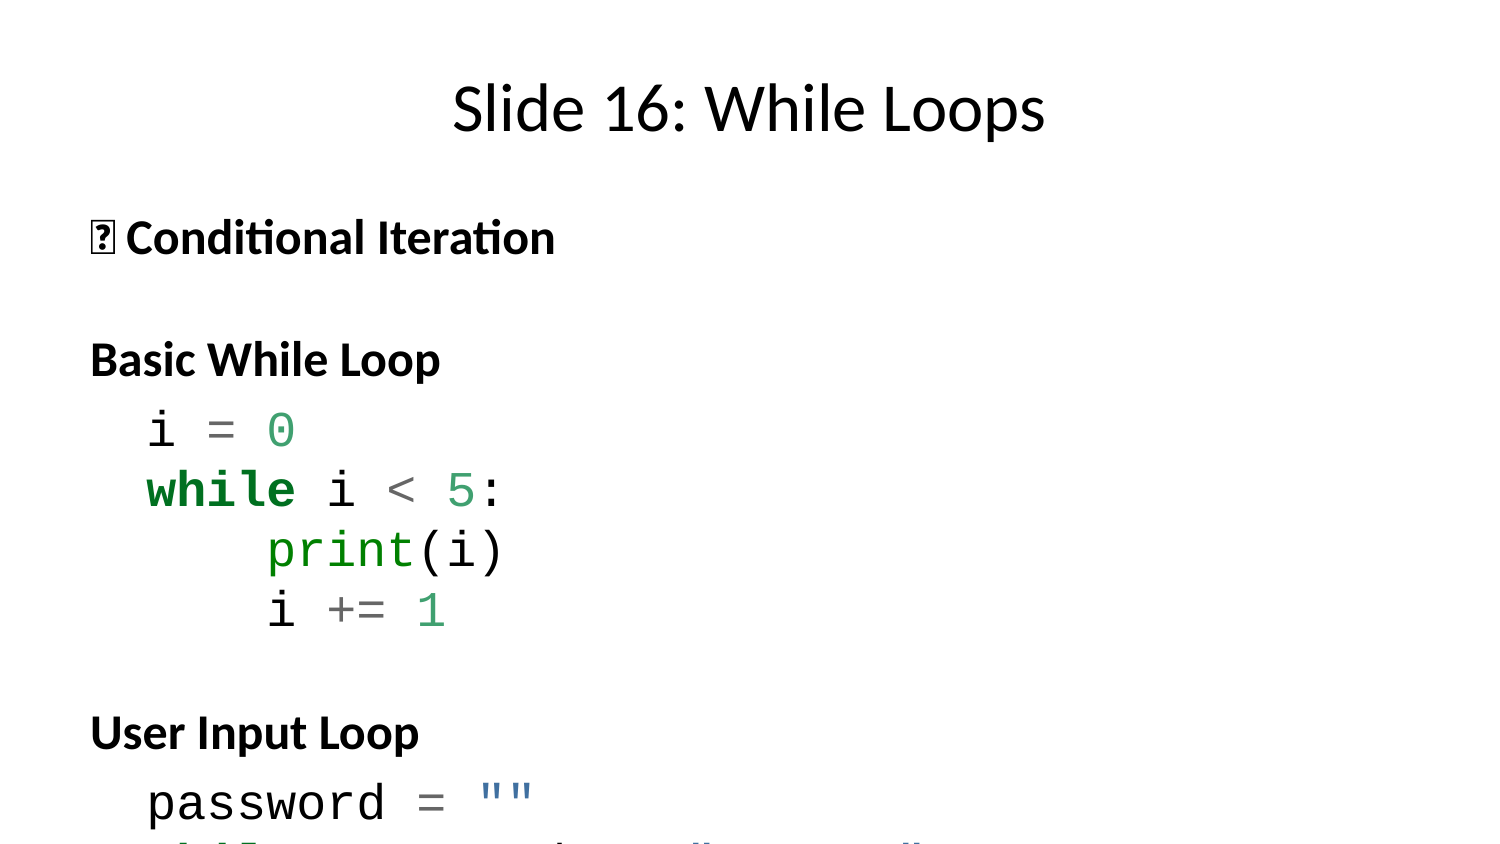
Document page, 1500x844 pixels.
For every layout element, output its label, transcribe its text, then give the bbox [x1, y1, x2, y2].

title Slide 16: While Loops [75, 33, 1425, 175]
list 🔄 Conditional Iteration Basic While Loop i = 0 while i < 5: print(i) i += 1 User Input Loop password = "" while password != "secret": password = input("Enter password: ") ⚠️ Warning: Infinite Loops Always ensure the condition will eventually become False! [75, 196, 1425, 754]
